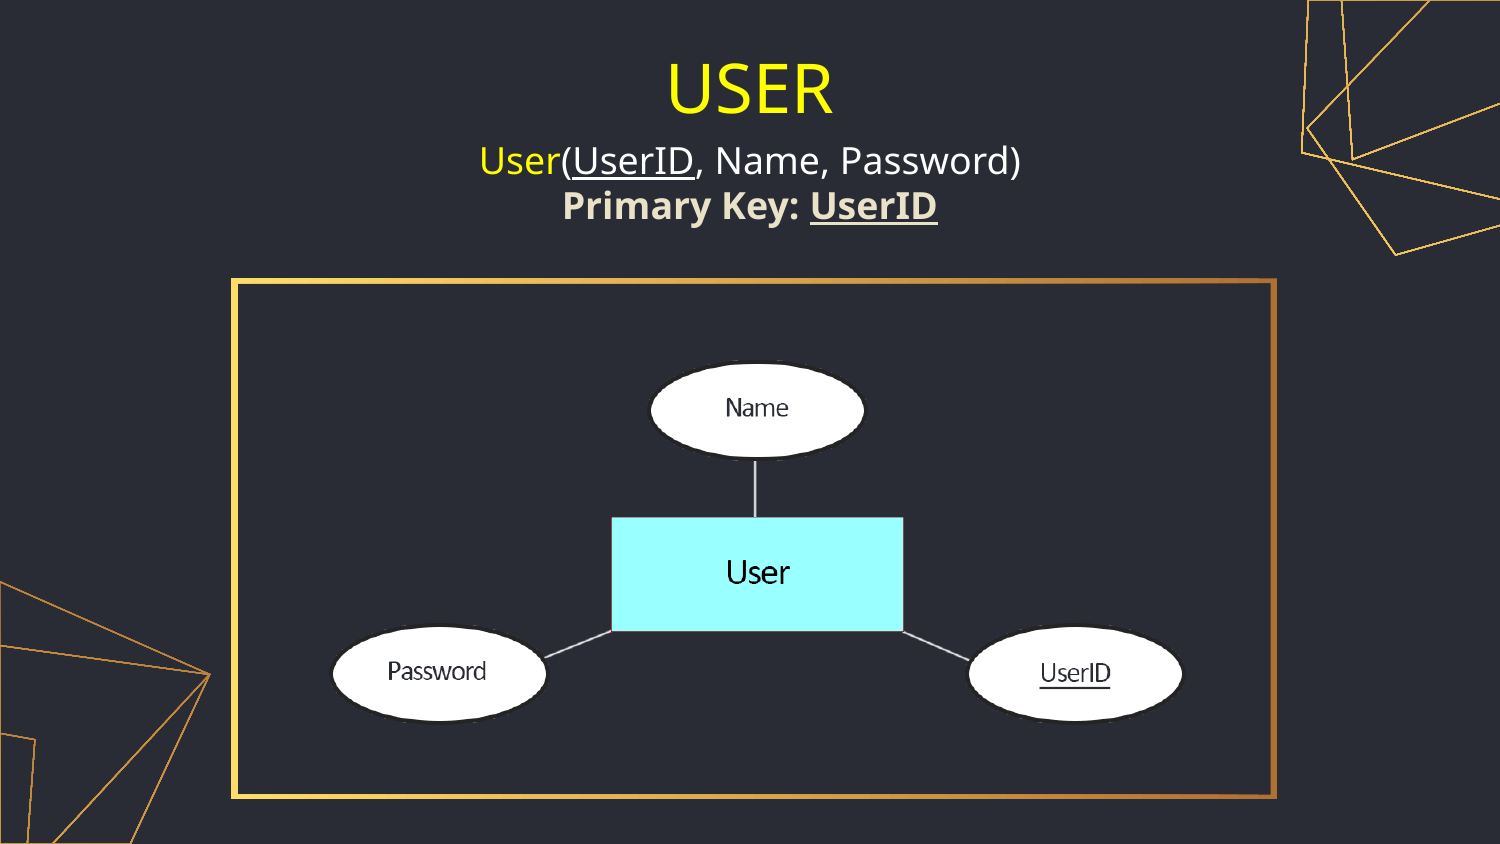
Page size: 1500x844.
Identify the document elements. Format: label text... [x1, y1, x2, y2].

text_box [230, 278, 1278, 303]
picture [226, 300, 1274, 778]
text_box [230, 782, 1278, 800]
title USER [516, 50, 984, 122]
subtitle User(UserID, Name, Password) Primary Key: UserID [427, 121, 1073, 268]
